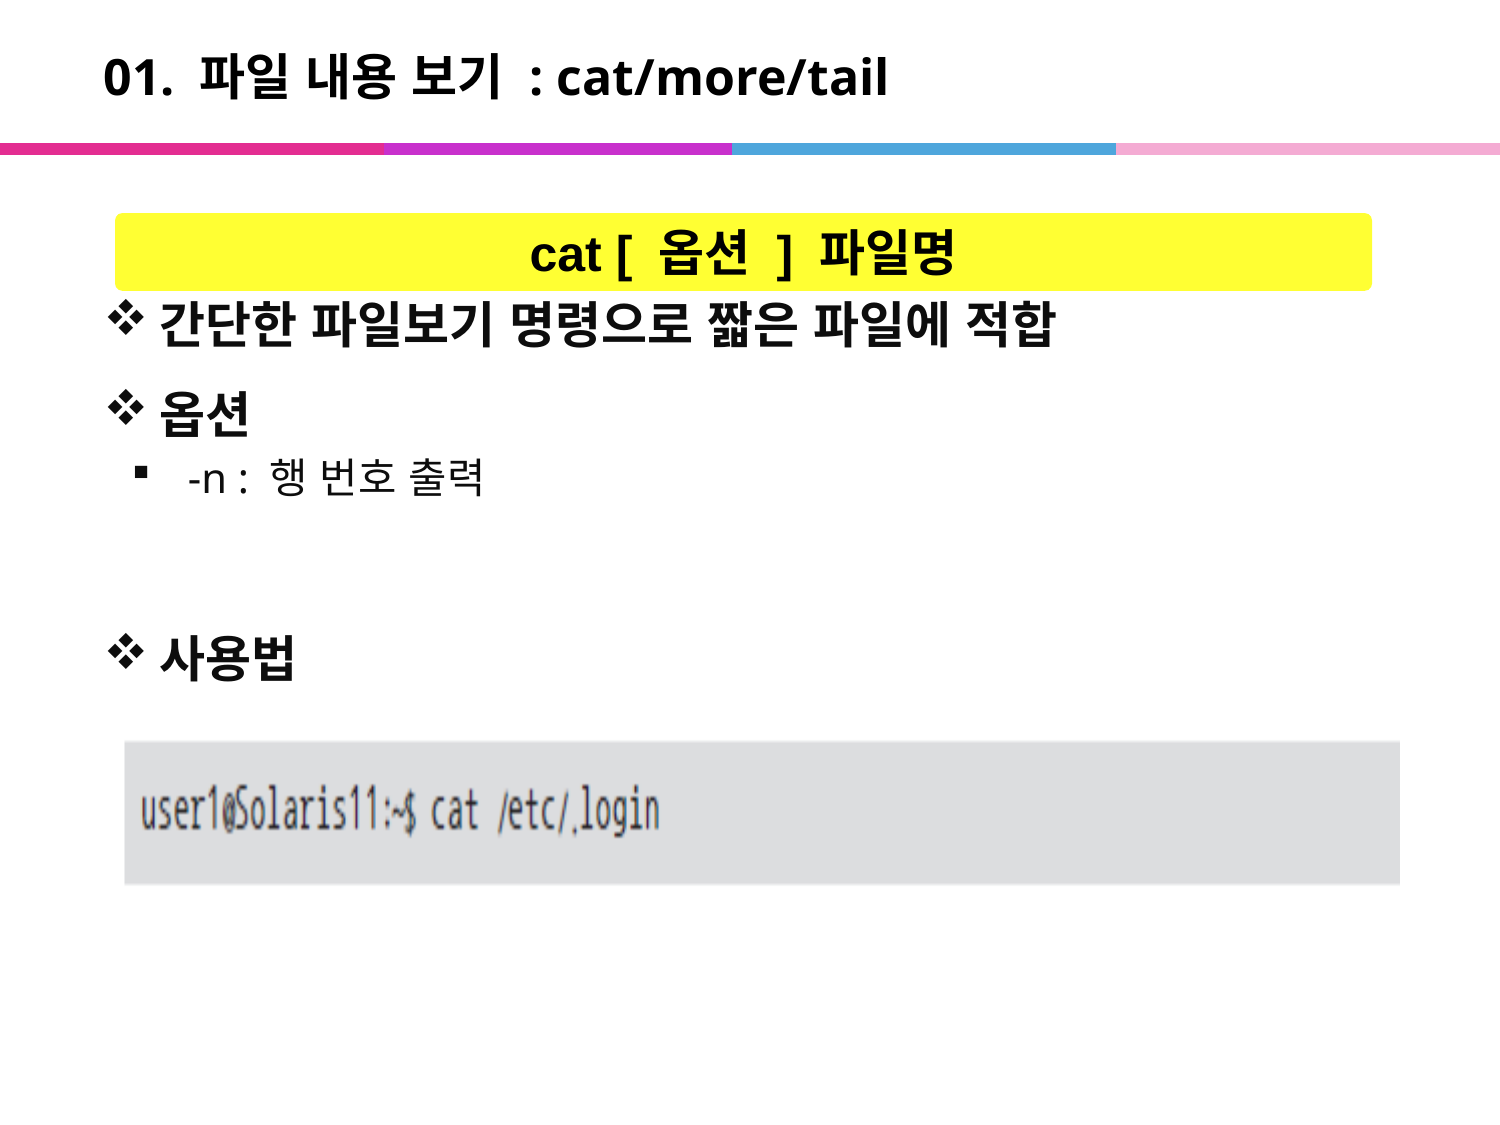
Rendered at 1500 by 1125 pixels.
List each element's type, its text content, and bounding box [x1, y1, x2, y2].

picture [123, 731, 1400, 894]
title 01. 파일 내용 보기 : cat/more/tail [88, 30, 1330, 121]
text_box cat [ 옵션 ] 파일명 [115, 213, 1373, 291]
list 간단한 파일보기 명령으로 짧은 파일에 적합 옵션 -n : 행 번호 출력 사용법 [88, 196, 1448, 1083]
